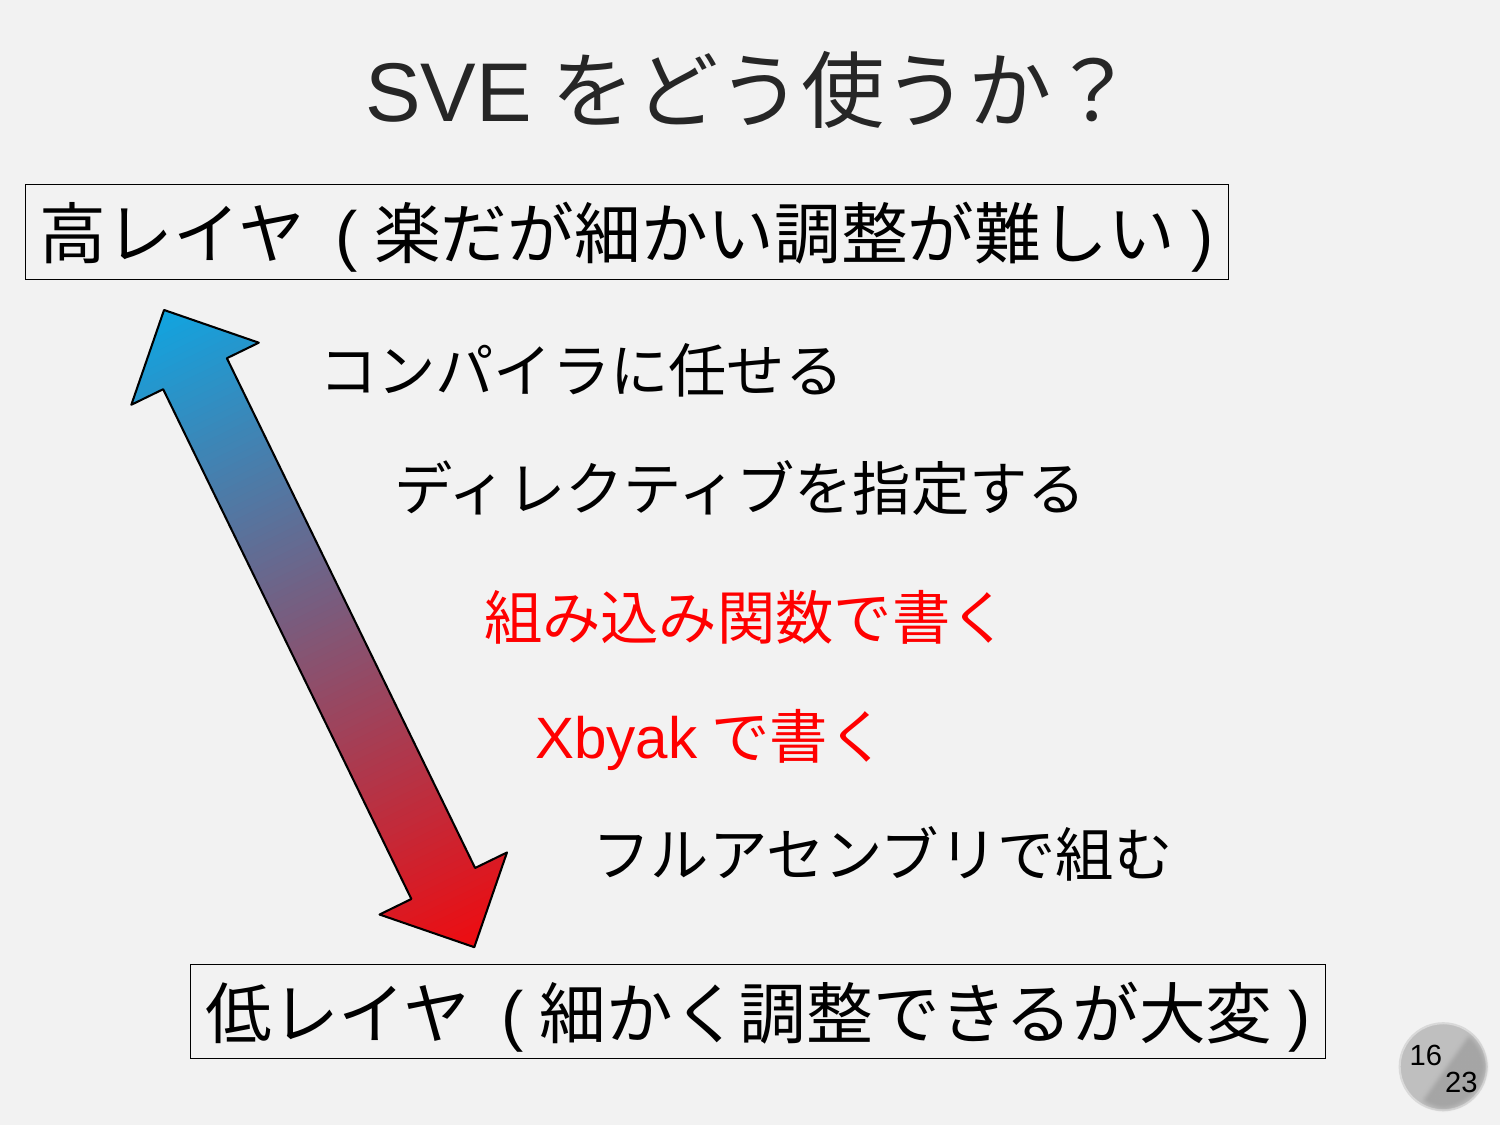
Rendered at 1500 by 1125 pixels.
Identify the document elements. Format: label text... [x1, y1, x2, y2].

text_box 低レイヤ (細かく調整できるが大変) [190, 964, 1326, 1059]
text_box 組み込み関数で書く [469, 574, 1024, 659]
text_box コンパイラに任せる [304, 326, 859, 411]
text_box [130, 309, 508, 949]
text_box フルアセンブリで組む [577, 810, 1188, 896]
text_box Xbyakで書く [520, 692, 902, 778]
text_box ディレクティブを指定する [379, 444, 1102, 530]
text_box 高レイヤ (楽だが細かい調整が難しい) [25, 184, 1229, 280]
list SVEをどう使うか？ [0, 31, 1500, 155]
